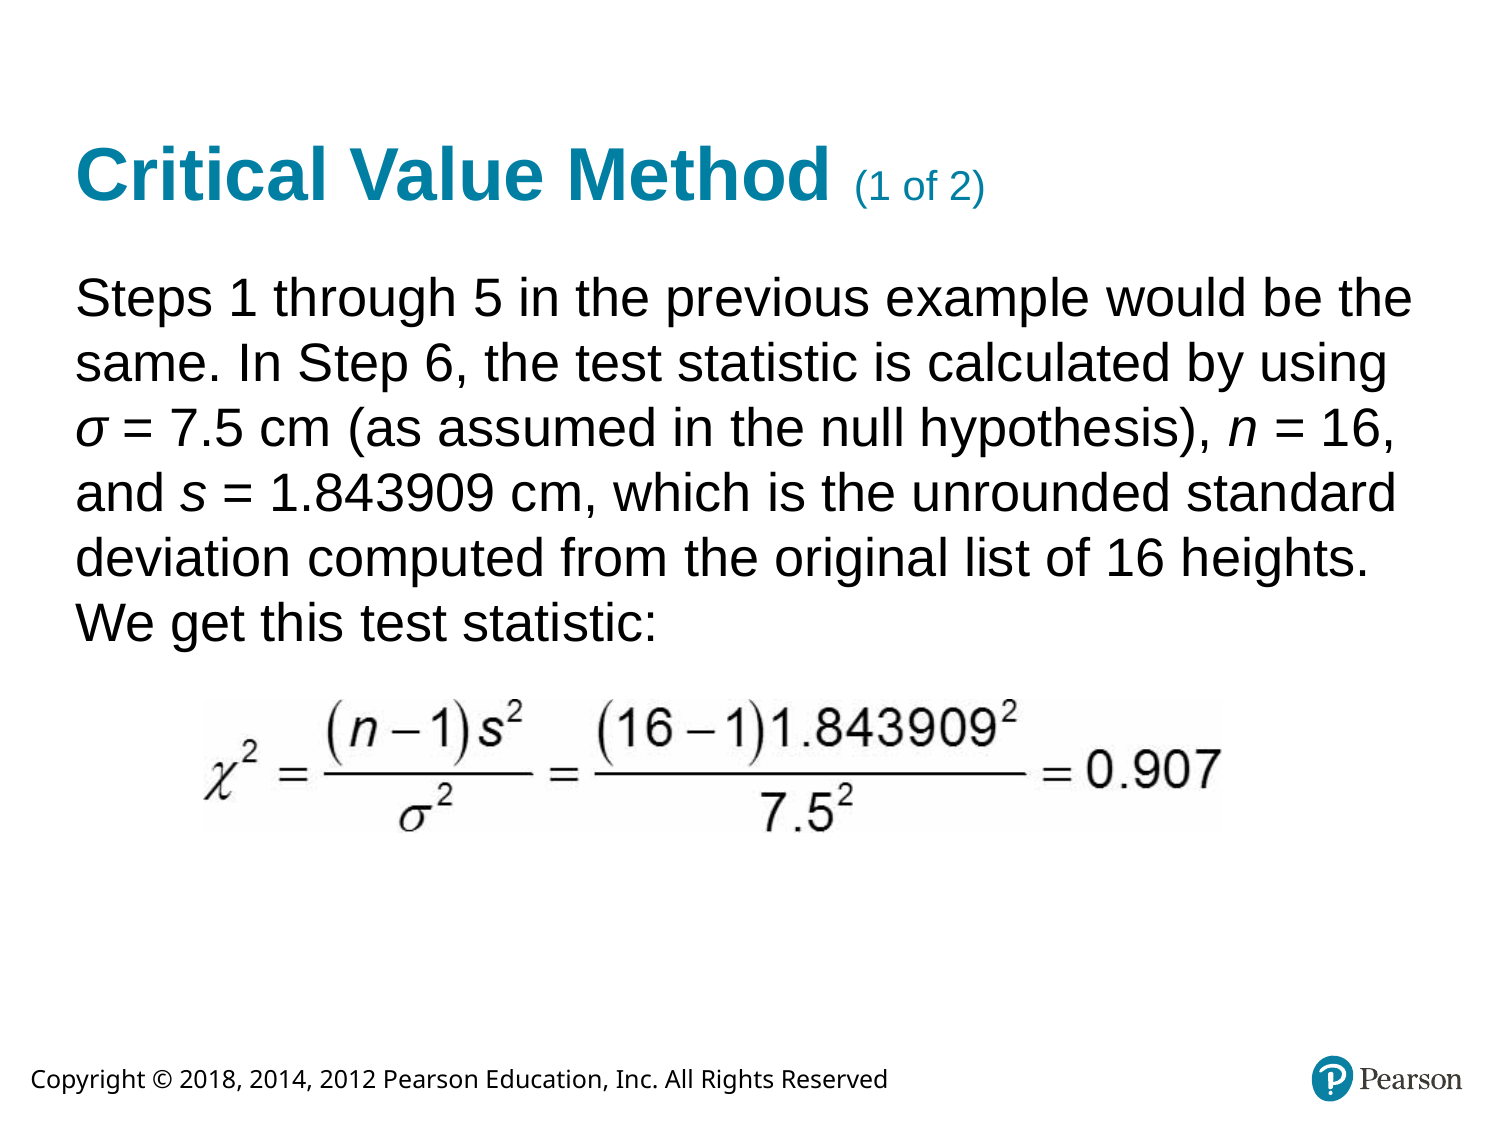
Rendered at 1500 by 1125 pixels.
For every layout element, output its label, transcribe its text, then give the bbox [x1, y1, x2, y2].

picture [203, 699, 1222, 833]
list Steps 1 through 5 in the previous example would be the same. In Step 6, the test statistic is calculated by using σ = 7.5 cm (as assumed in the null hypothesis), n = 16, and s = 1.843909 cm, which is the unrounded standard deviation computed from the original list of 16 heights. We get this test statistic: [75, 262, 1425, 663]
title Critical Value Method (1 of 2) [75, 35, 1475, 216]
